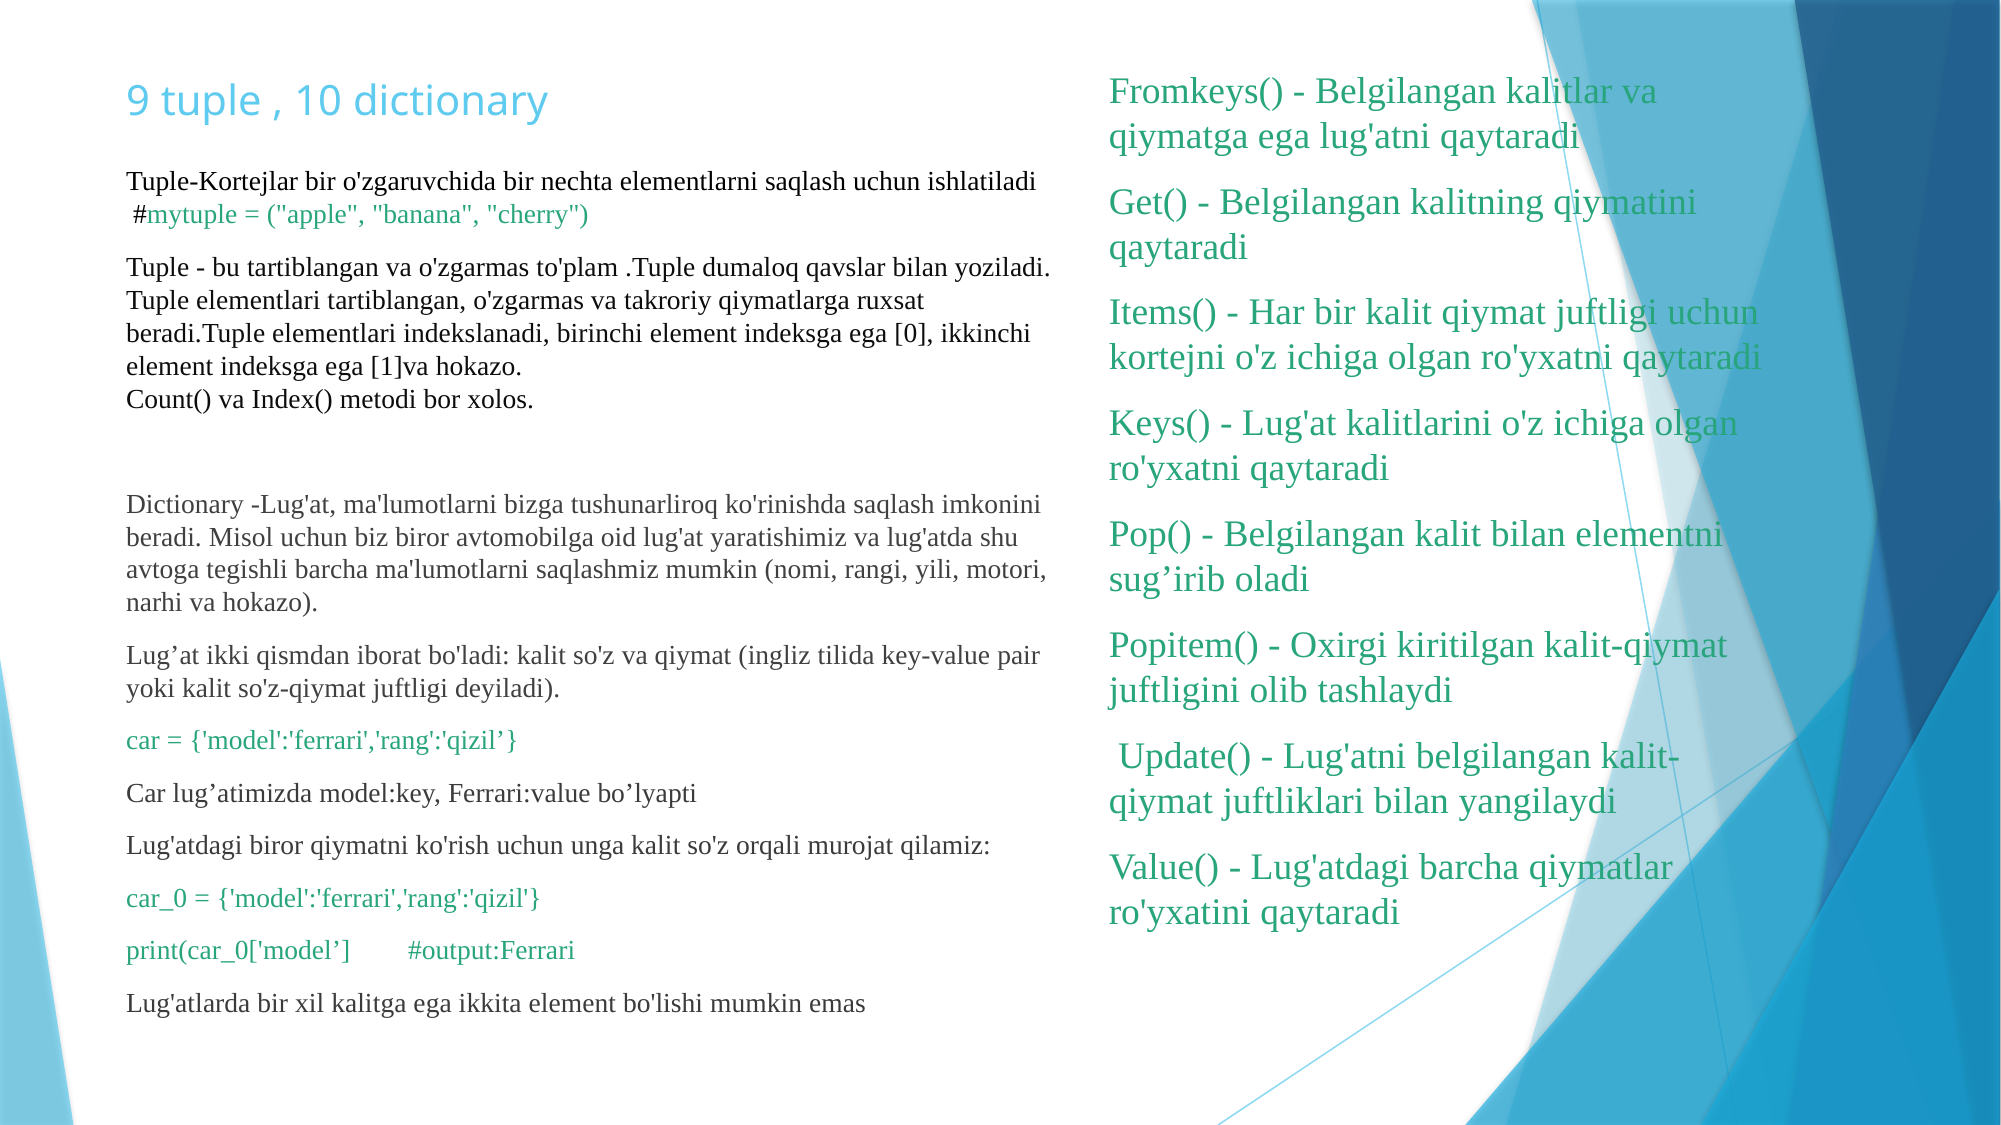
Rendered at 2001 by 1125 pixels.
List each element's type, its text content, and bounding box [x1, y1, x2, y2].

list Fromkeys() - Belgilangan kalitlar va qiymatga ega lug'atni qaytaradi Get() - Belgilangan kalitning qiymatini qaytaradi Items() - Har bir kalit qiymat juftligi uchun kortejni o'z ichiga olgan ro'yxatni qaytaradi Keys() - Lug'at kalitlarini o'z ichiga olgan ro'yxatni qaytaradi Pop() - Belgilangan kalit bilan elementni sug’irib oladi Popitem() - Oxirgi kiritilgan kalit-qiymat juftligini olib tashlaydi Update() - Lug'atni belgilangan kalit-qiymat juftliklari bilan yangilaydi Value() - Lug'atdagi barcha qiymatlar ro'yxatini qaytaradi [1093, 58, 1800, 1027]
title 9 tuple , 10 dictionary [111, 58, 744, 131]
list Tuple-Kortejlar bir o'zgaruvchida bir nechta elementlarni saqlash uchun ishlatiladi #mytuple = ("apple", "banana", "cherry") Tuple - bu tartiblangan va o'zgarmas to'plam .Tuple dumaloq qavslar bilan yoziladi. Tuple elementlari tartiblangan, o'zgarmas va takroriy qiymatlarga ruxsat beradi.Tuple elementlari indekslanadi, birinchi element indeksga ega [0], ikkinchi element indeksga ega [1]va hokazo. Count() va Index() metodi bor xolos. Dictionary -Lug'at, ma'lumotlarni bizga tushunarliroq ko'rinishda saqlash imkonini beradi. Misol uchun biz biror avtomobilga oid lug'at yaratishimiz va lug'atda shu avtoga tegishli barcha ma'lumotlarni saqlashmiz mumkin (nomi, rangi, yili, motori, narhi va hokazo). Lug’at ikki qismdan iborat bo'ladi: kalit so'z va qiymat (ingliz tilida key-value pair yoki kalit so'z-qiymat juftligi deyiladi). car = {'model':'ferrari','rang':'qizil’} Car lug’atimizda model:key, Ferrari:value bo’lyapti Lug'atdagi biror qiymatni ko'rish uchun unga kalit so'z orqali murojat qilamiz: car_0 = {'model':'ferrari','rang':'qizil'} print(car_0['model’] #output:Ferrari Lug'atlarda bir xil kalitga ega ikkita element bo'lishi mumkin emas [111, 155, 1071, 1027]
